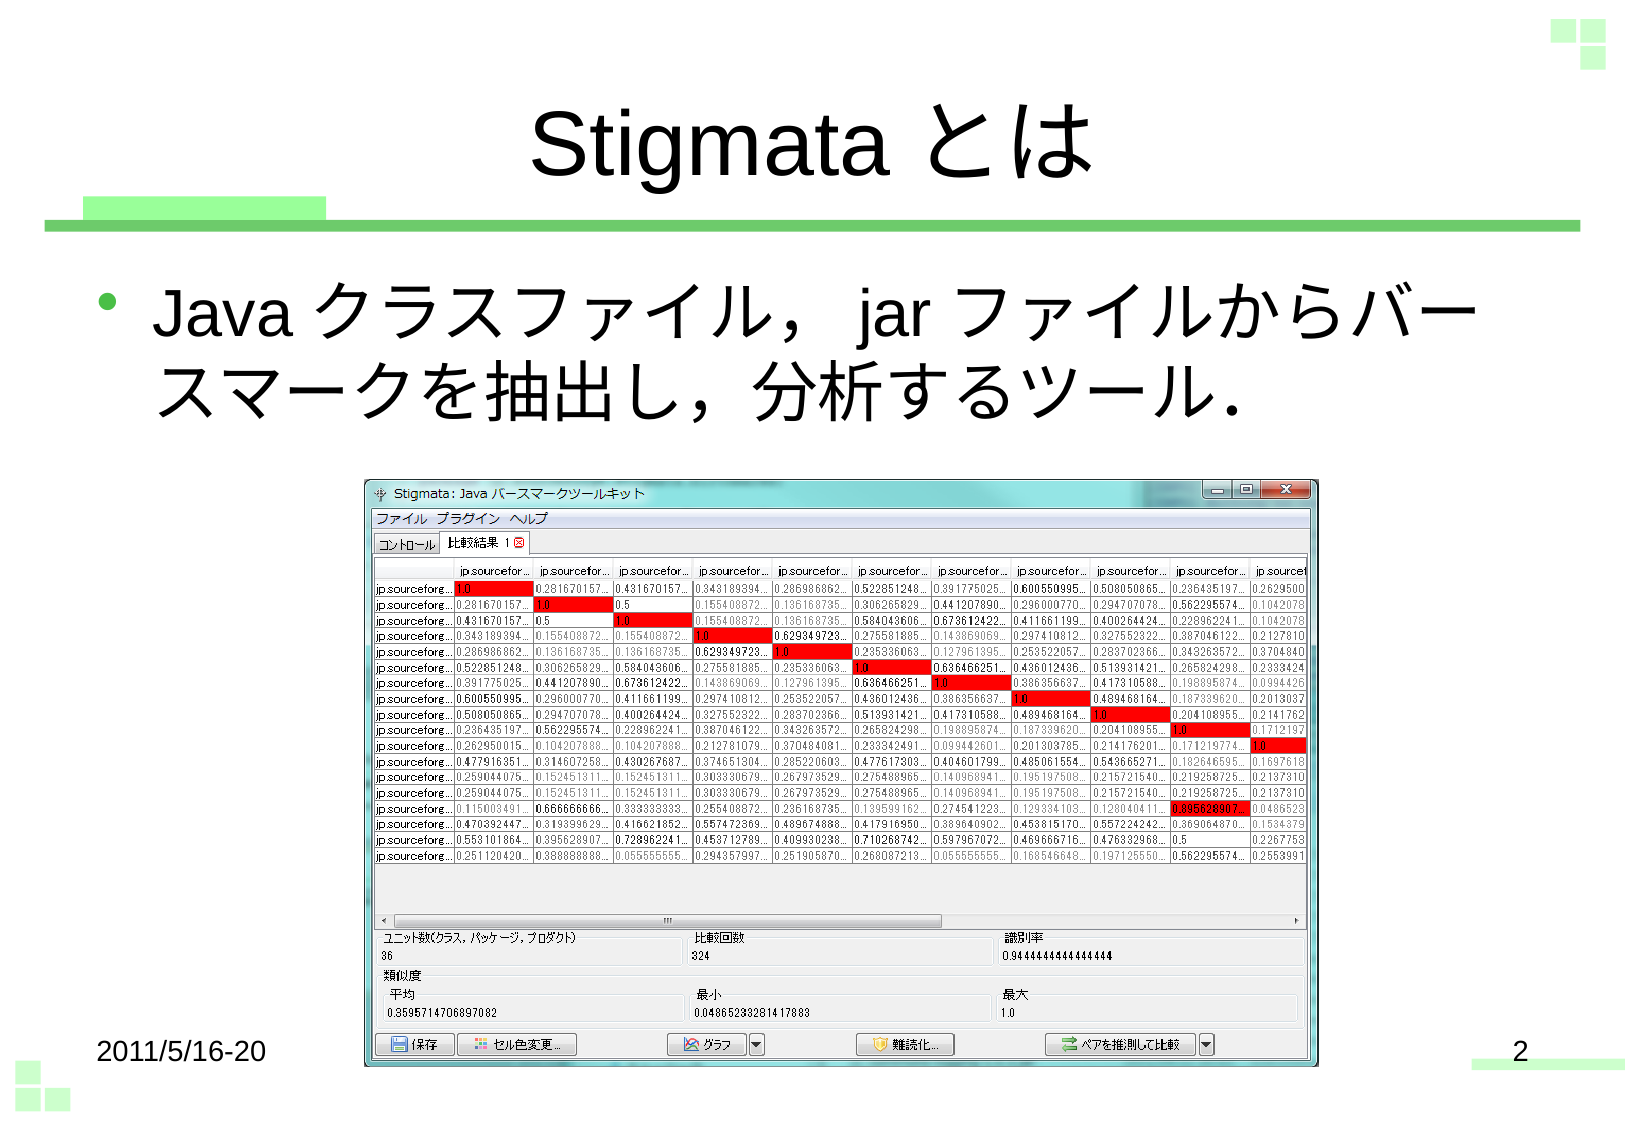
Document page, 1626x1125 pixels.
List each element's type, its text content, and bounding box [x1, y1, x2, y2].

title Stigmataとは [81, 45, 1544, 233]
picture [364, 479, 1319, 1067]
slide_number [81, 1024, 461, 1103]
list Javaクラスファイル，jarファイルからバースマークを抽出し，分析するツール． [81, 262, 1544, 1005]
slide_number 2 [1164, 1024, 1544, 1103]
